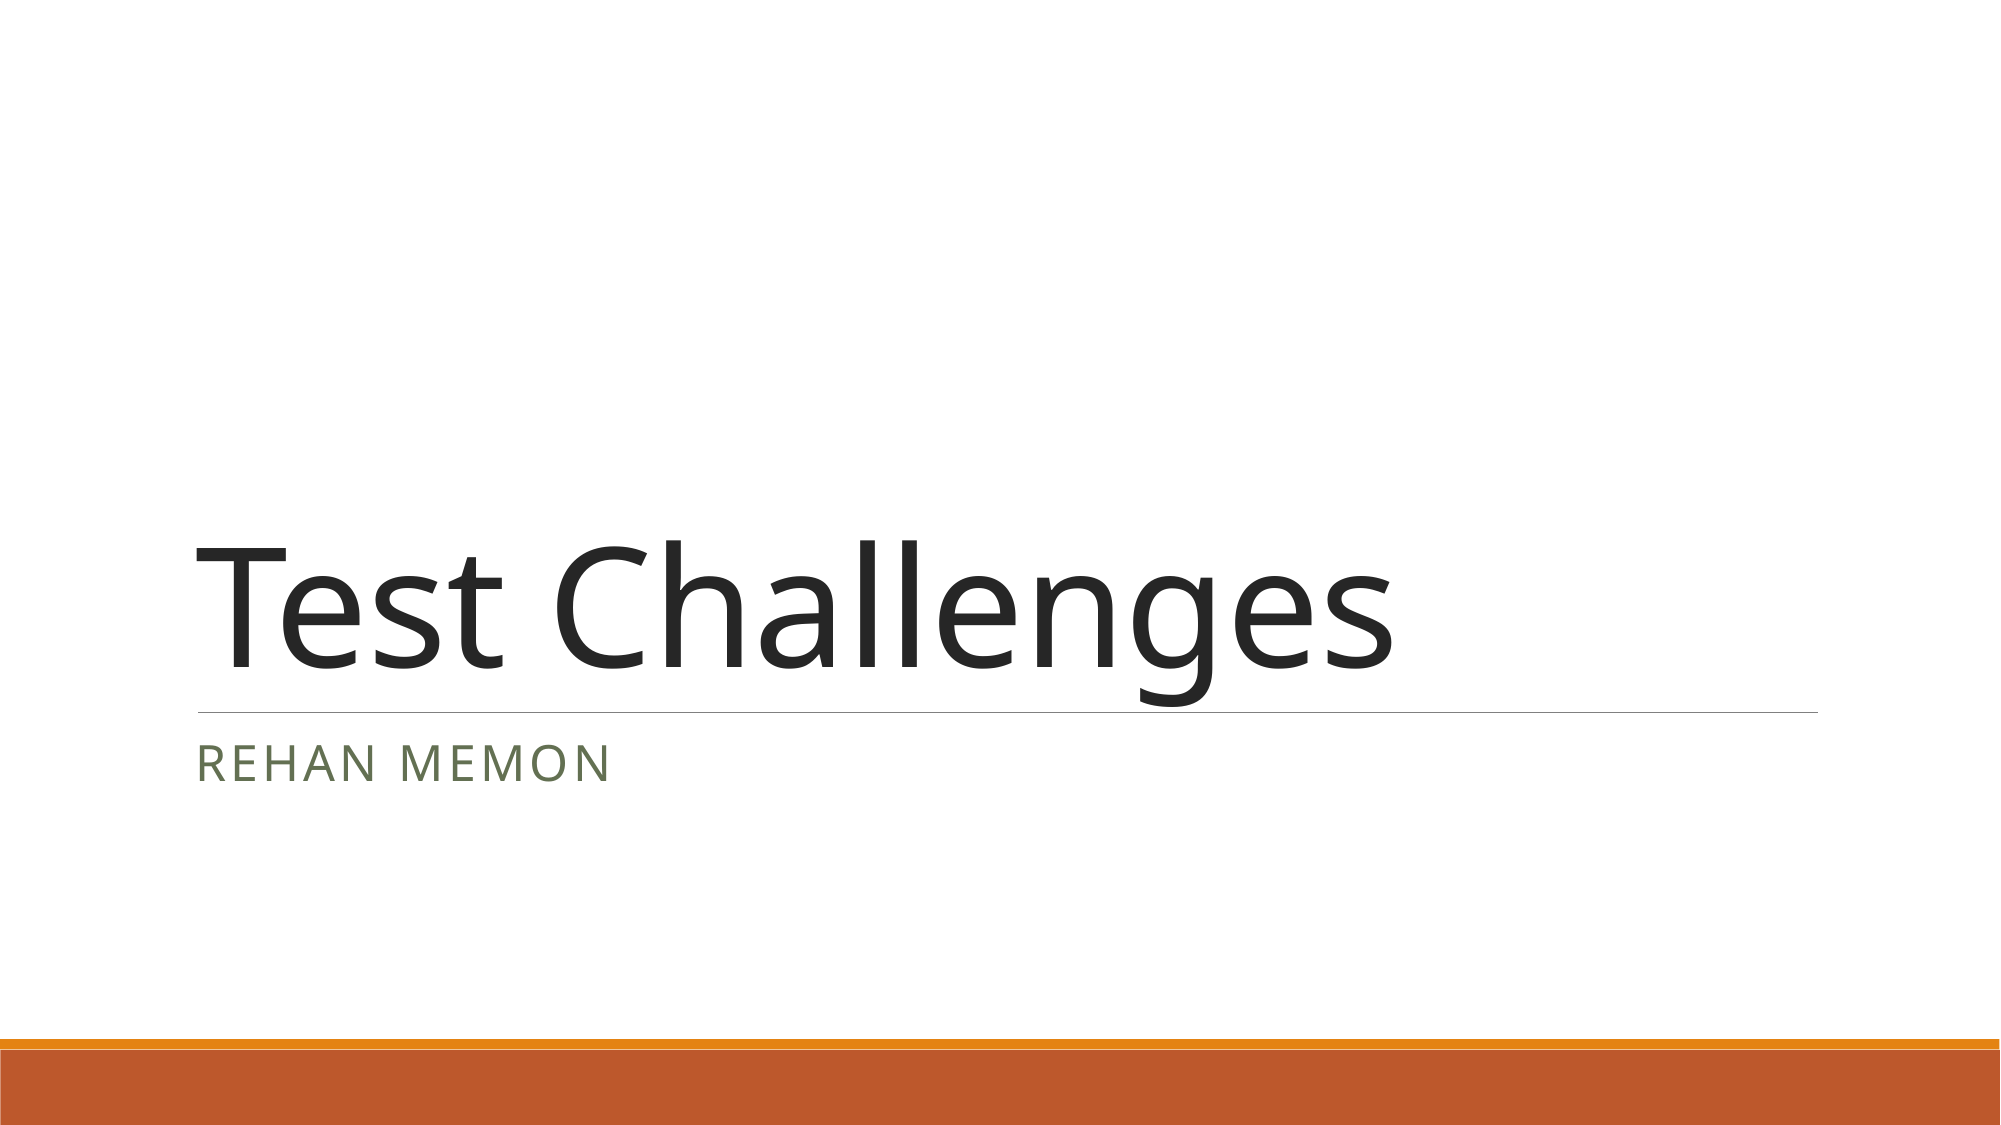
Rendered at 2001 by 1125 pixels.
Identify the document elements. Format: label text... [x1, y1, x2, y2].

title Test Challenges [180, 124, 1830, 710]
subtitle Rehan Memon [180, 730, 1831, 919]
